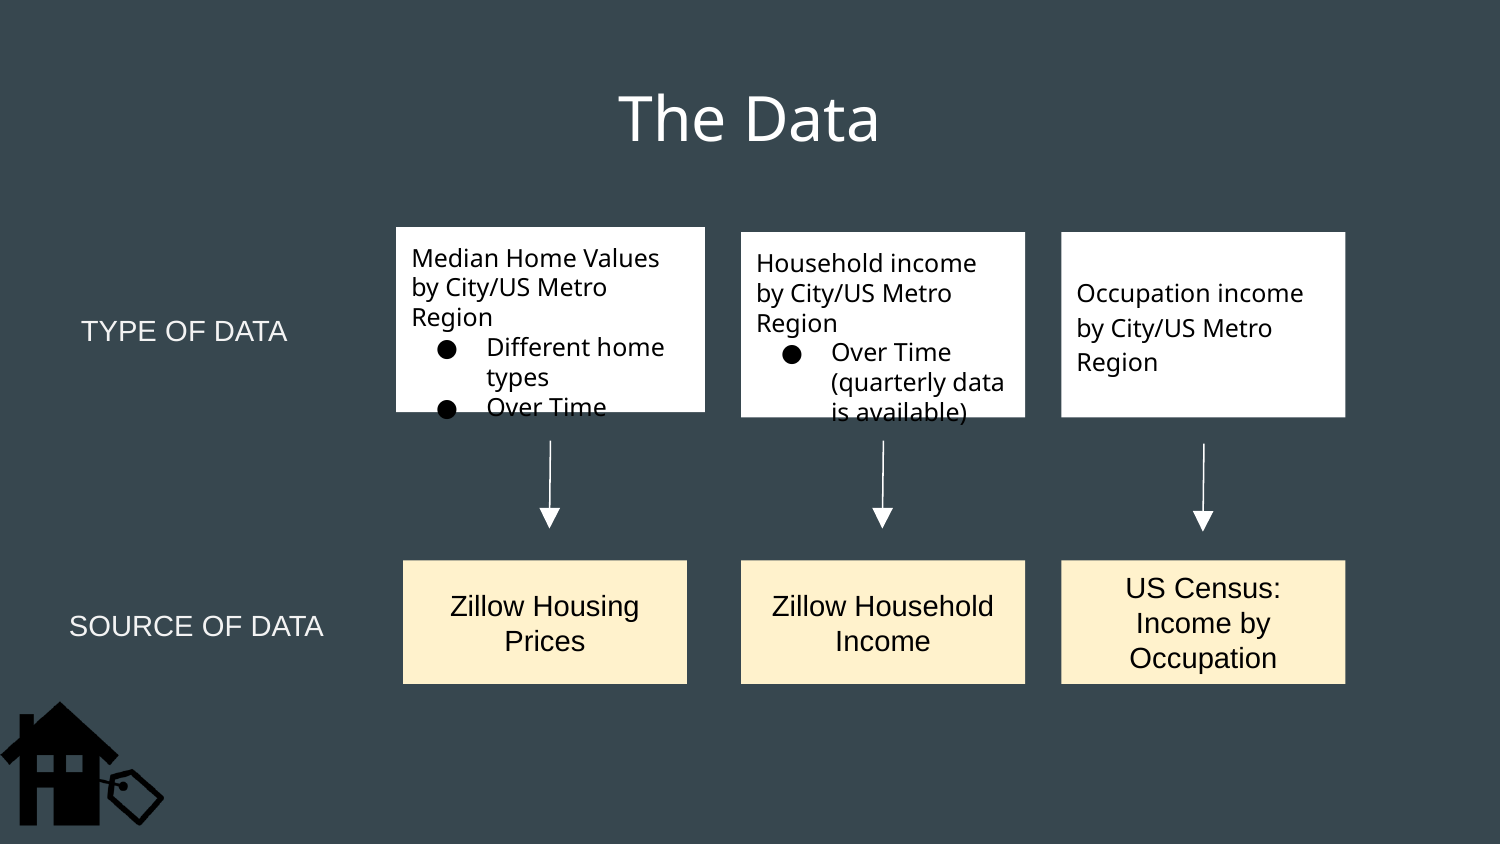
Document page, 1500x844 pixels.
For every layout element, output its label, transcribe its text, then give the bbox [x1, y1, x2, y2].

text_box SOURCE OF DATA [53, 592, 363, 644]
text_box Occupation income by City/US Metro Region [1061, 232, 1346, 418]
text_box Household income by City/US Metro Region Over Time (quarterly data is available) [741, 232, 1026, 418]
text_box Zillow Housing Prices [403, 560, 687, 684]
text_box TYPE OF DATA [65, 297, 350, 349]
title The Data [51, 63, 1449, 173]
picture [0, 679, 164, 844]
text_box Median Home Values by City/US Metro Region Different home types Over Time [396, 227, 705, 413]
text_box Zillow Household Income [741, 560, 1026, 684]
text_box US Census: Income by Occupation [1061, 560, 1346, 684]
